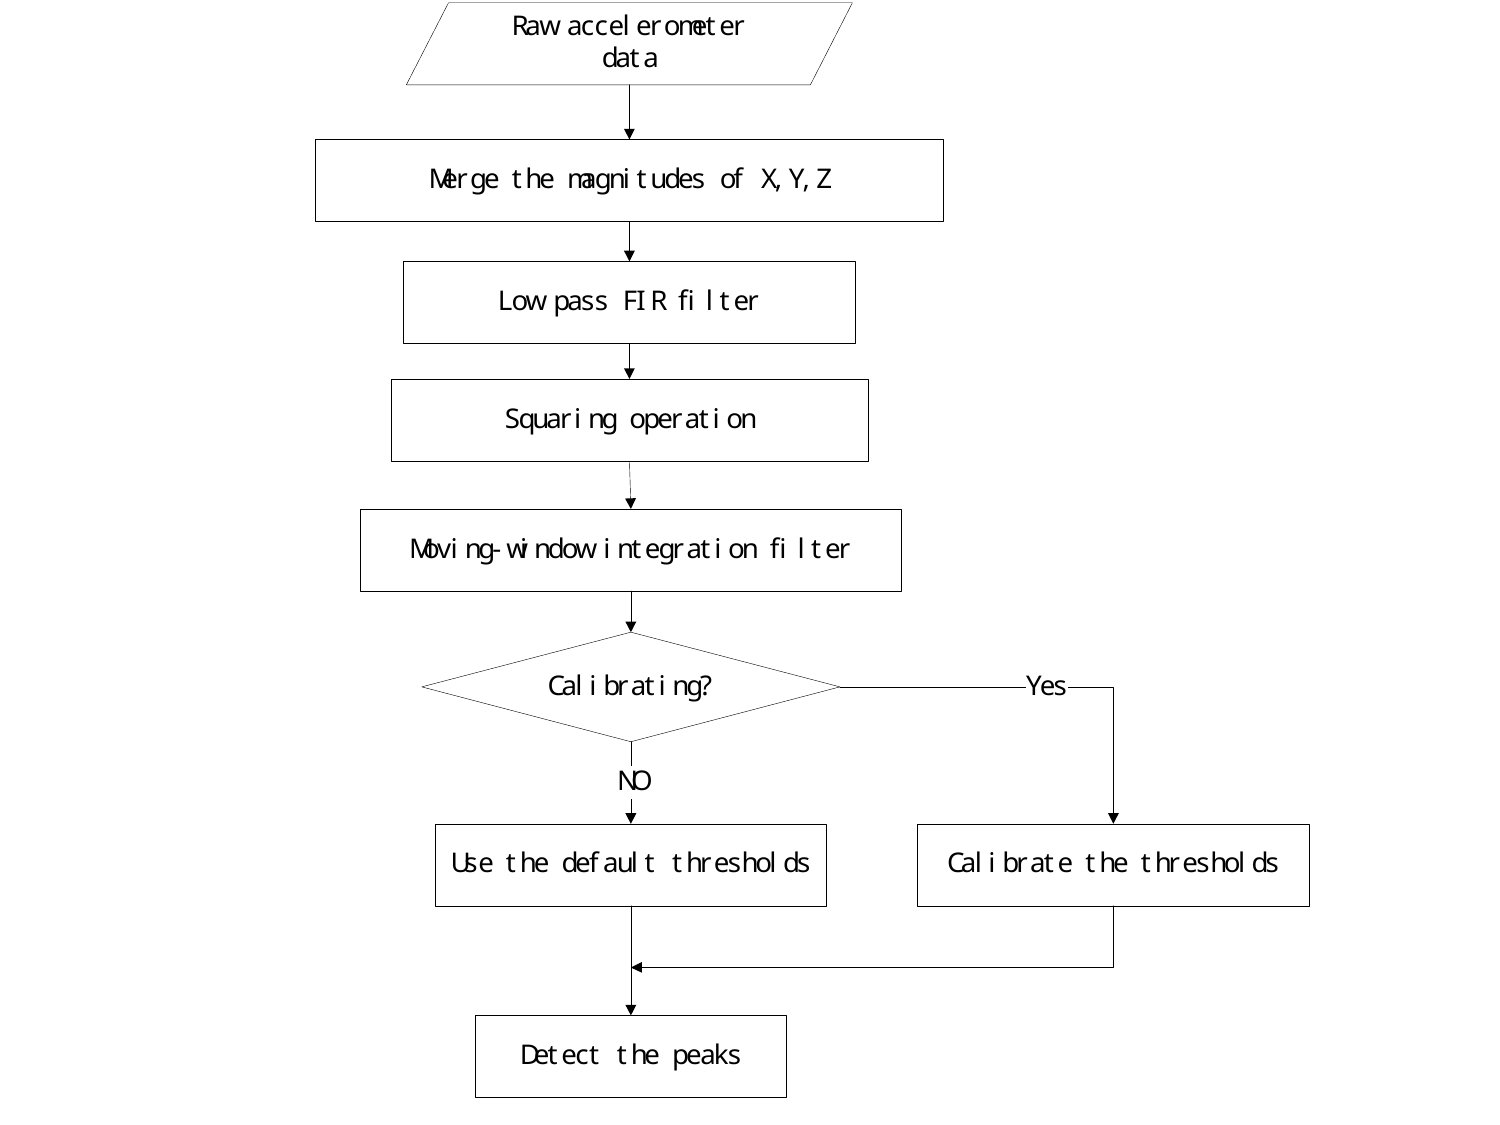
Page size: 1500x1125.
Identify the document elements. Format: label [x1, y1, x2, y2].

text_box [312, 0, 1313, 1101]
